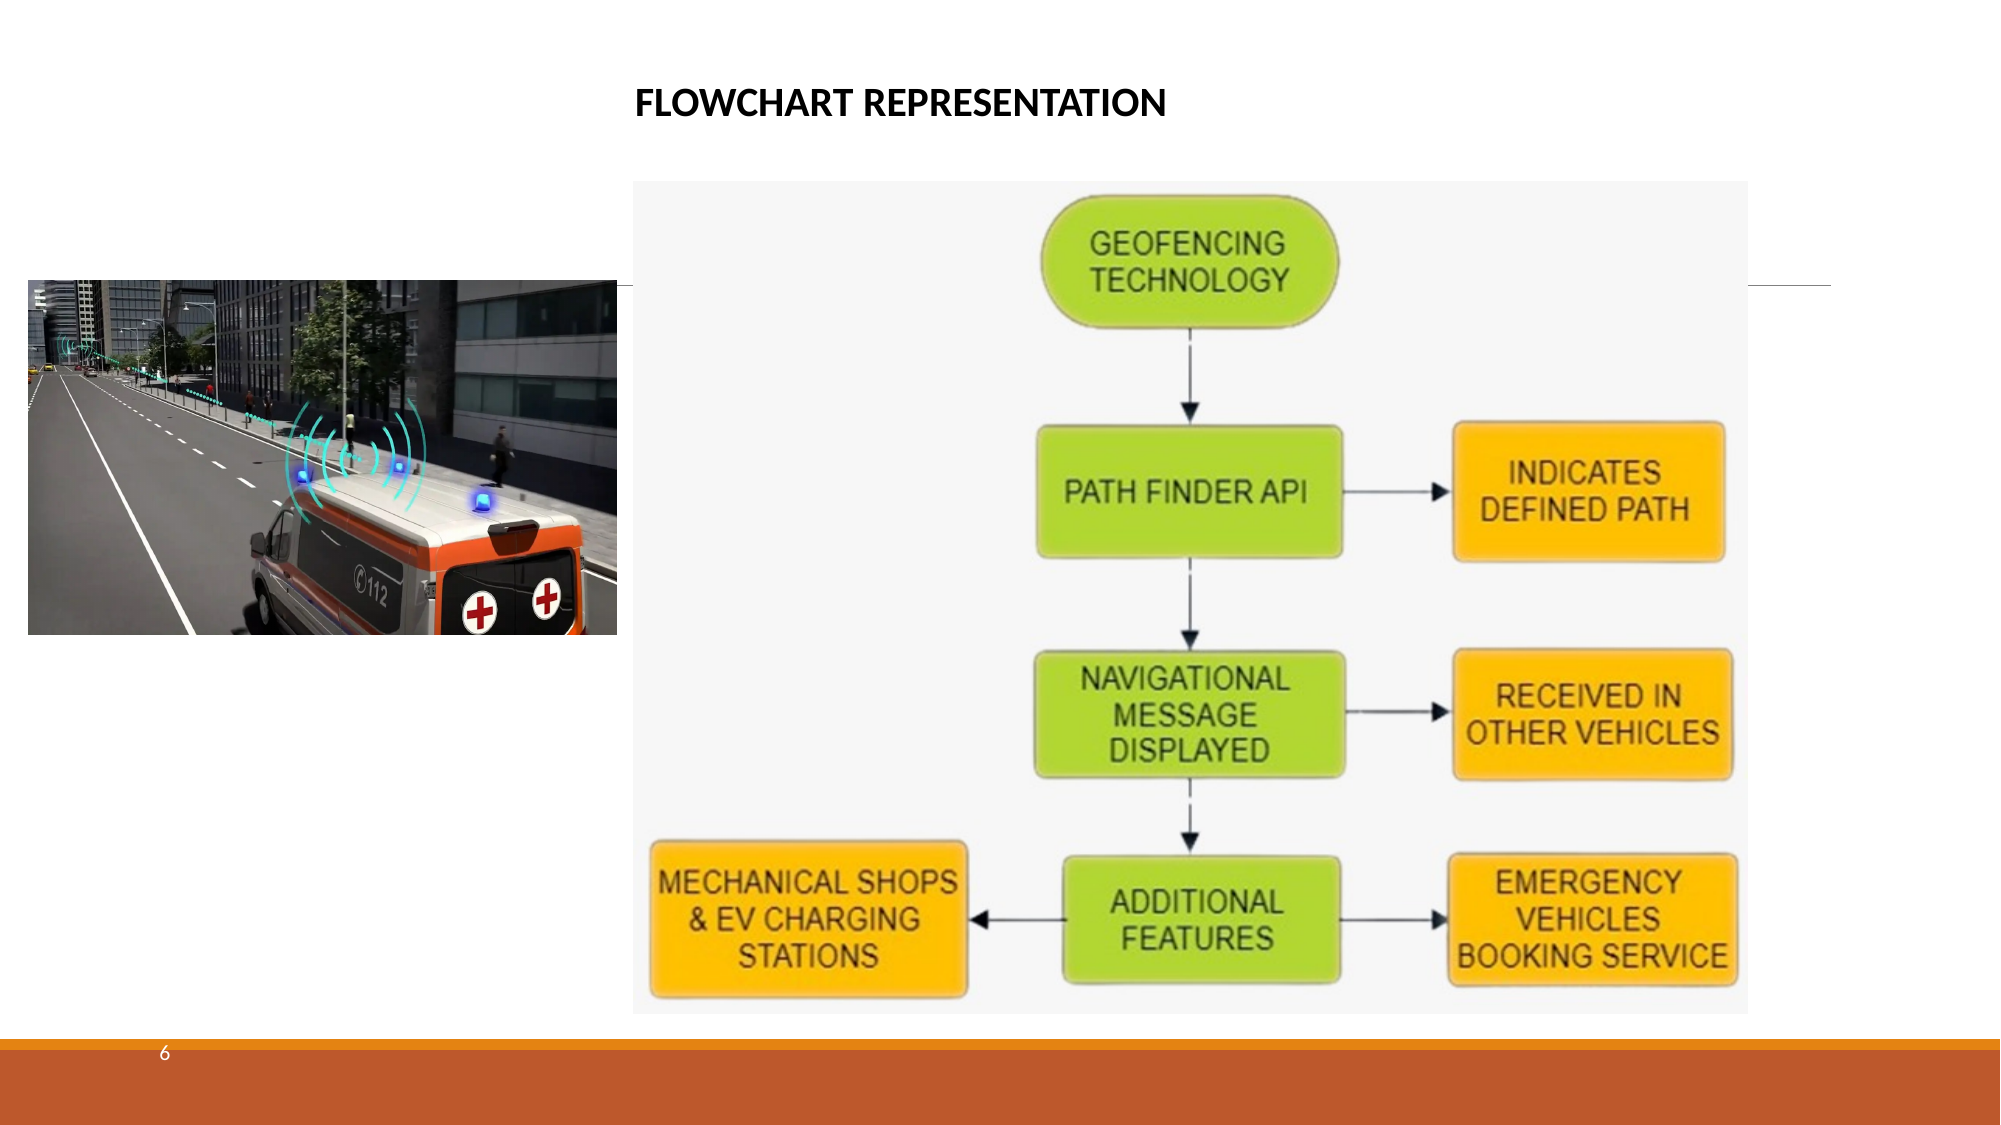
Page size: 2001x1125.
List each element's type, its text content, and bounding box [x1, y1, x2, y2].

picture [632, 180, 1748, 1015]
picture [27, 280, 618, 636]
text_box FLOWCHART REPRESENTATION [259, 66, 1816, 132]
slide_number 6 [159, 1038, 246, 1080]
